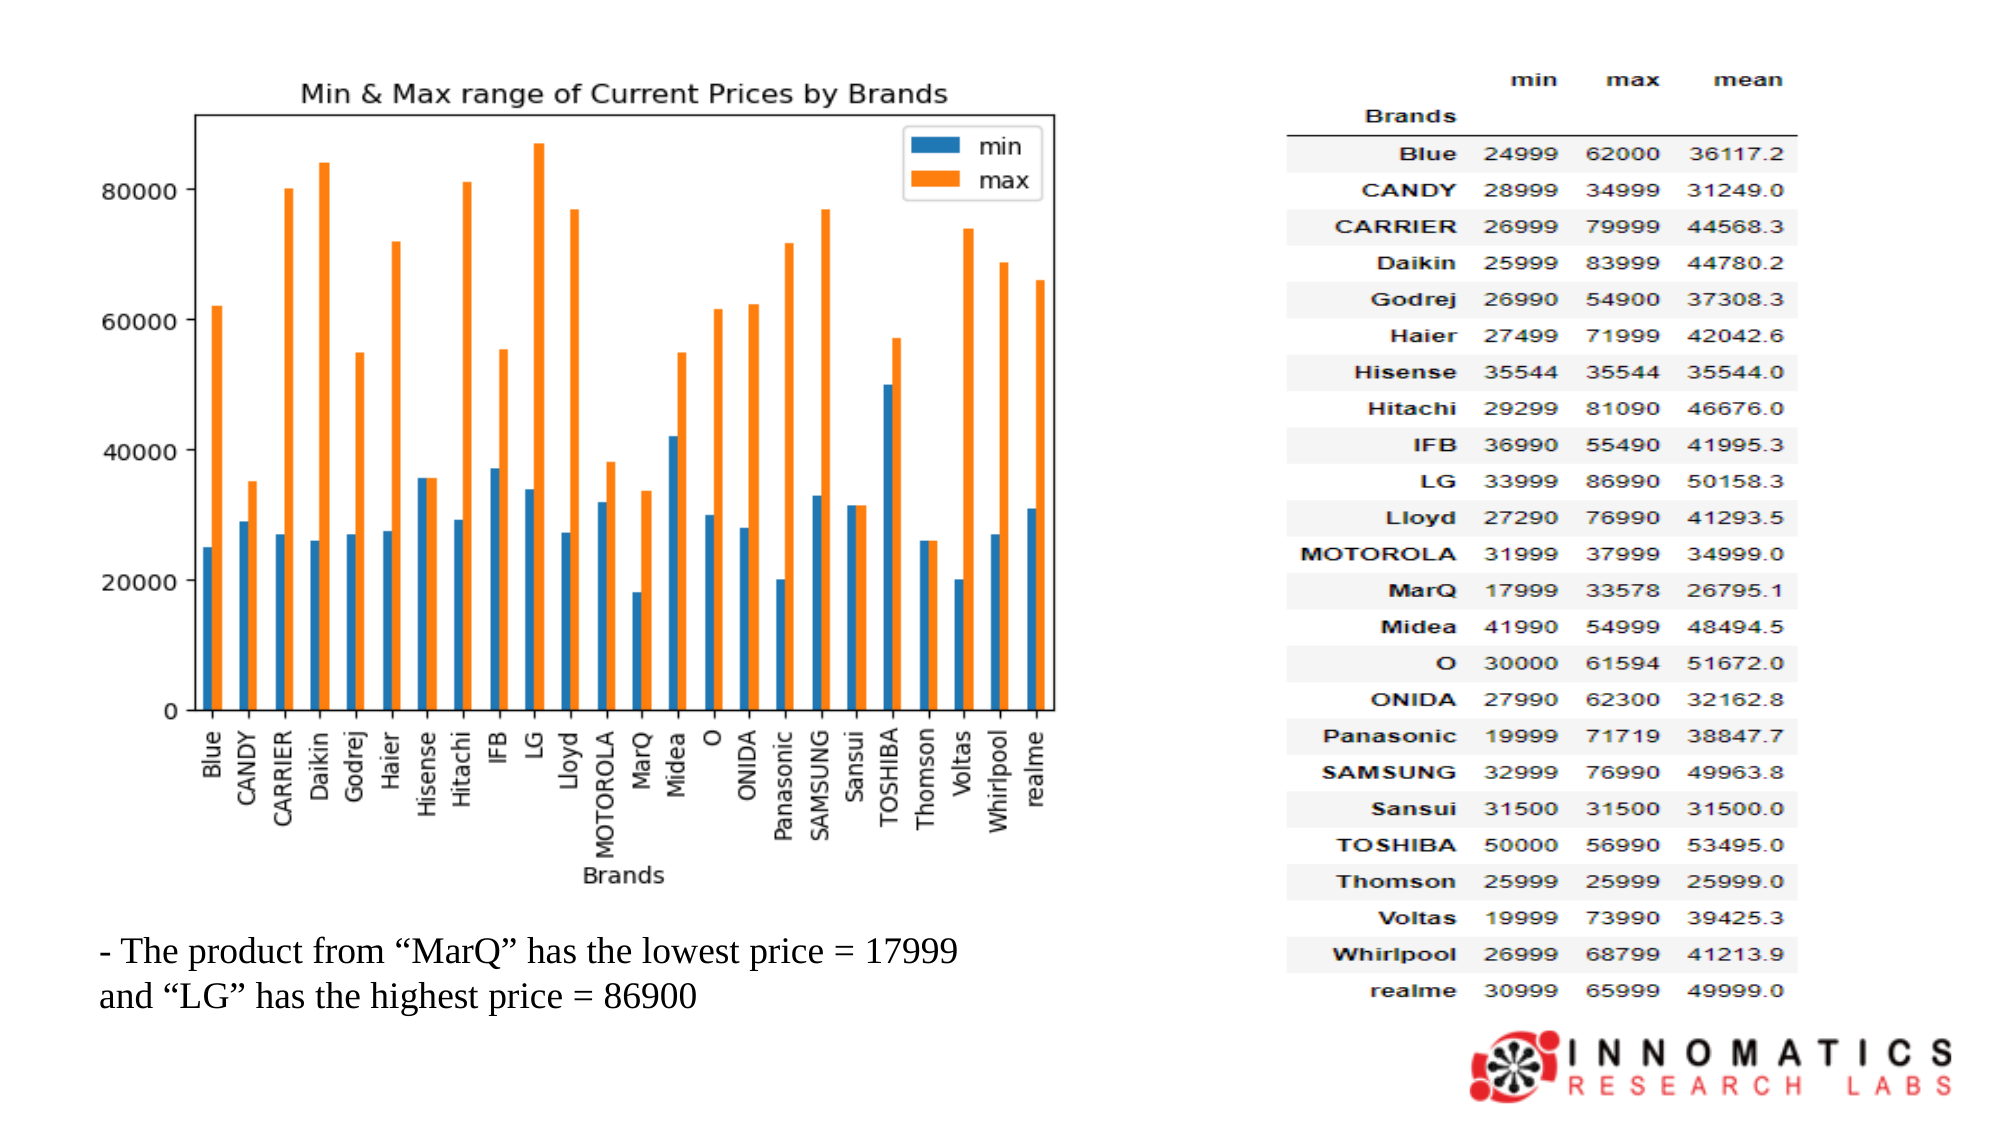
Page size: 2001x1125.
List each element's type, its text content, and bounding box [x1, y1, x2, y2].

picture [1274, 68, 1975, 1125]
text_box - The product from “MarQ” has the lowest price = 17999 and “LG” has the highest price = 86900 [84, 918, 1452, 1024]
picture [84, 68, 1071, 903]
